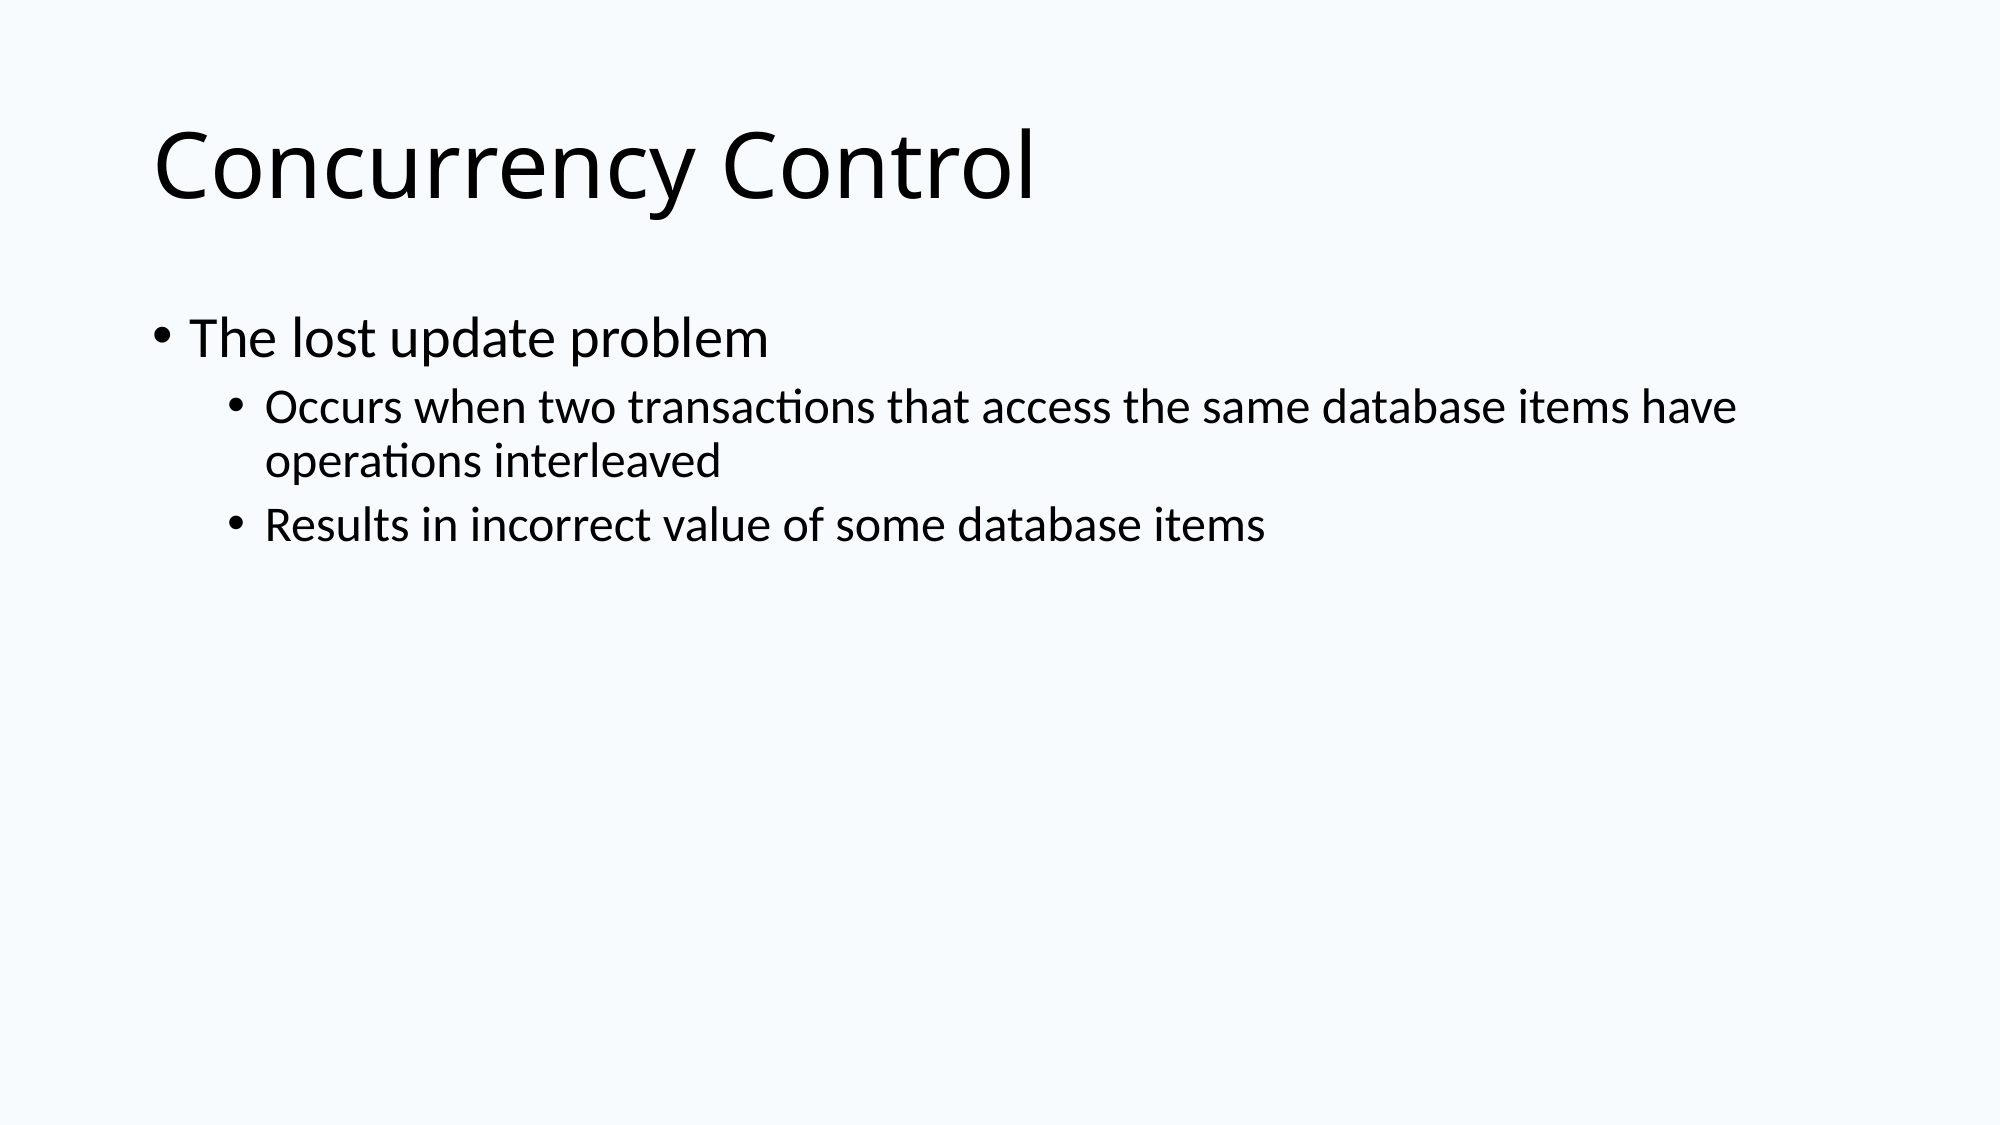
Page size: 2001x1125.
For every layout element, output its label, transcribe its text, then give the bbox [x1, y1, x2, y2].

list The lost update problem Occurs when two transactions that access the same database items have operations interleaved Results in incorrect value of some database items [137, 299, 1863, 1014]
title Concurrency Control [137, 59, 1863, 278]
